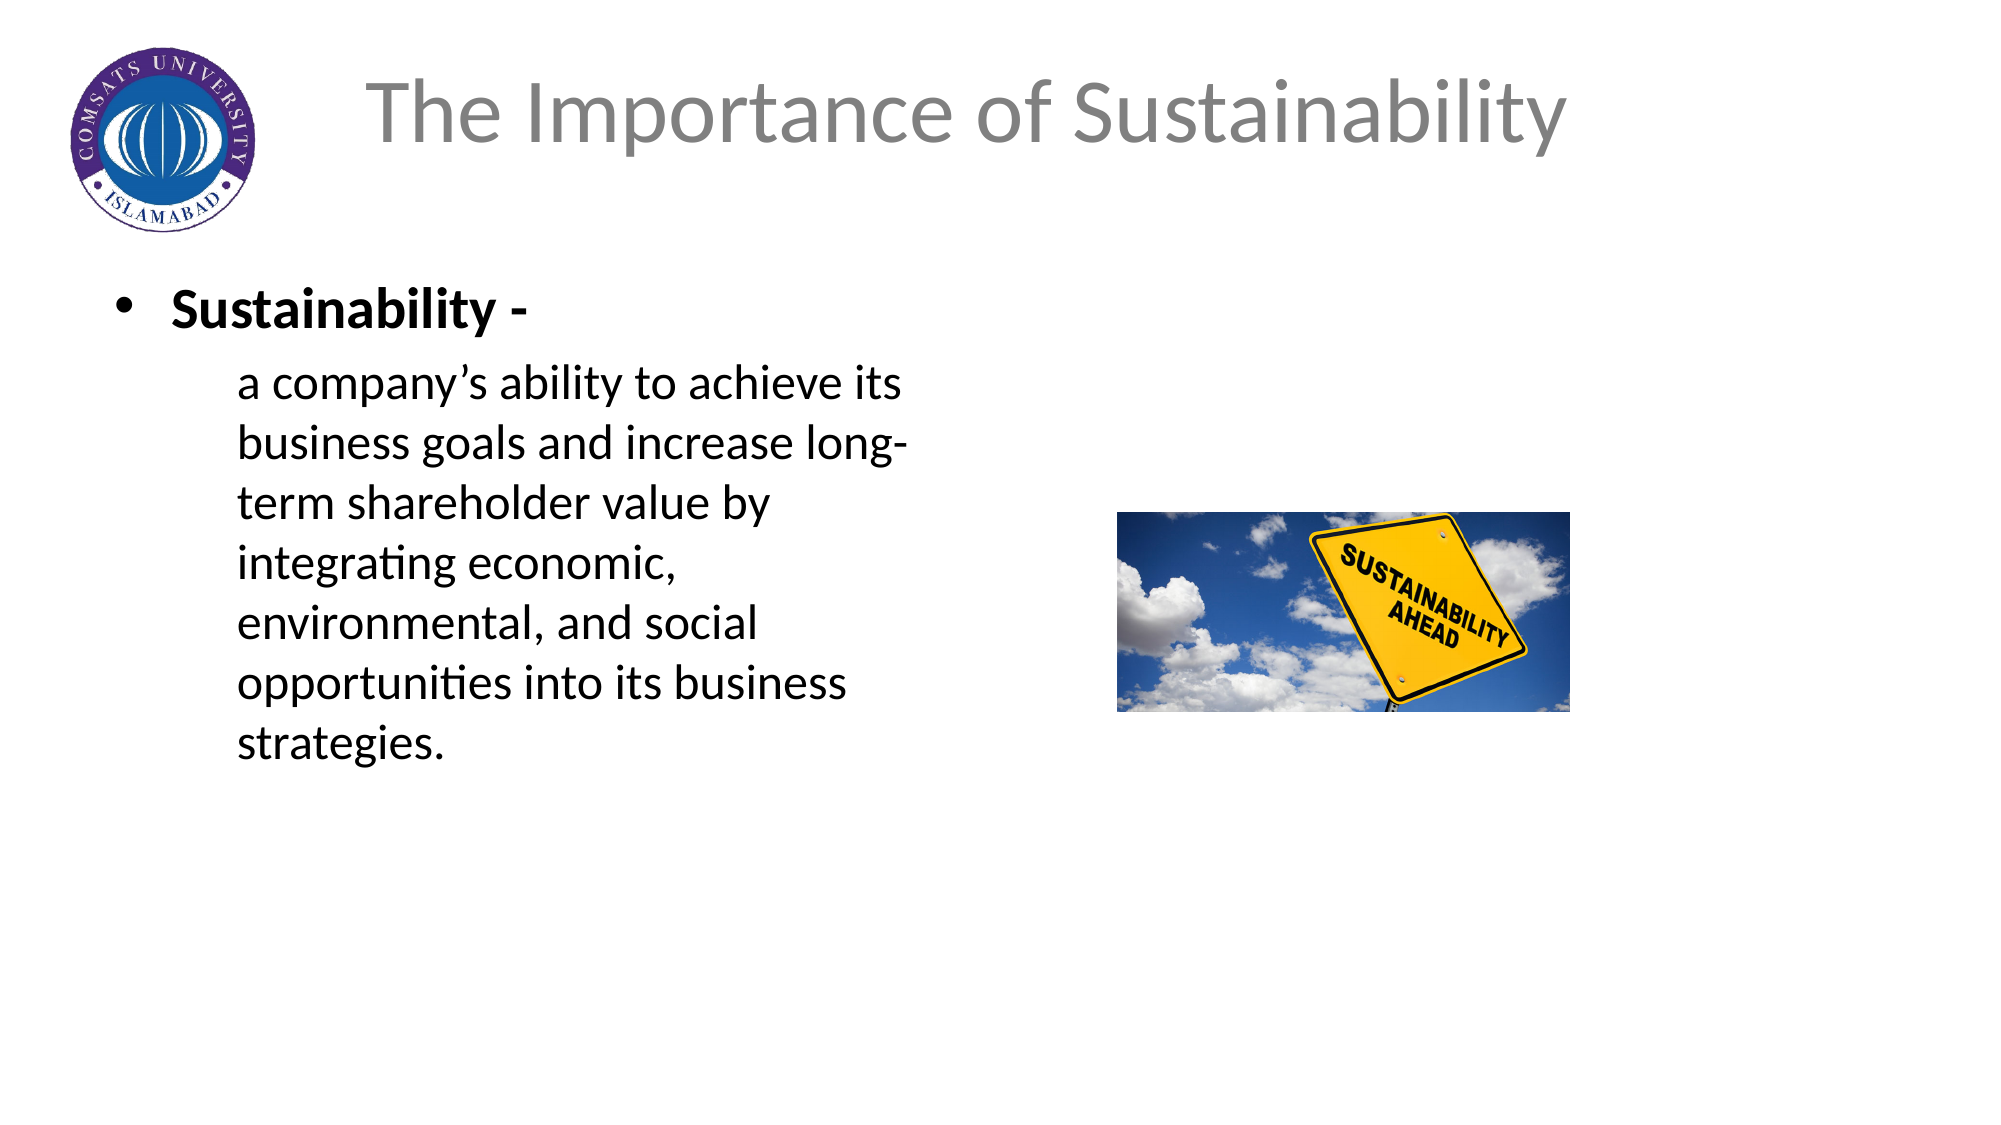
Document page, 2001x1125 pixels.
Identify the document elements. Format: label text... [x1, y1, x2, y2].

picture [62, 37, 263, 238]
list Sustainability - a company’s ability to achieve its business goals and increase long-term shareholder value by integrating economic, environmental, and social opportunities into its business strategies. [99, 262, 984, 1005]
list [1117, 512, 1570, 712]
title The Importance of Sustainability [350, 12, 1900, 200]
